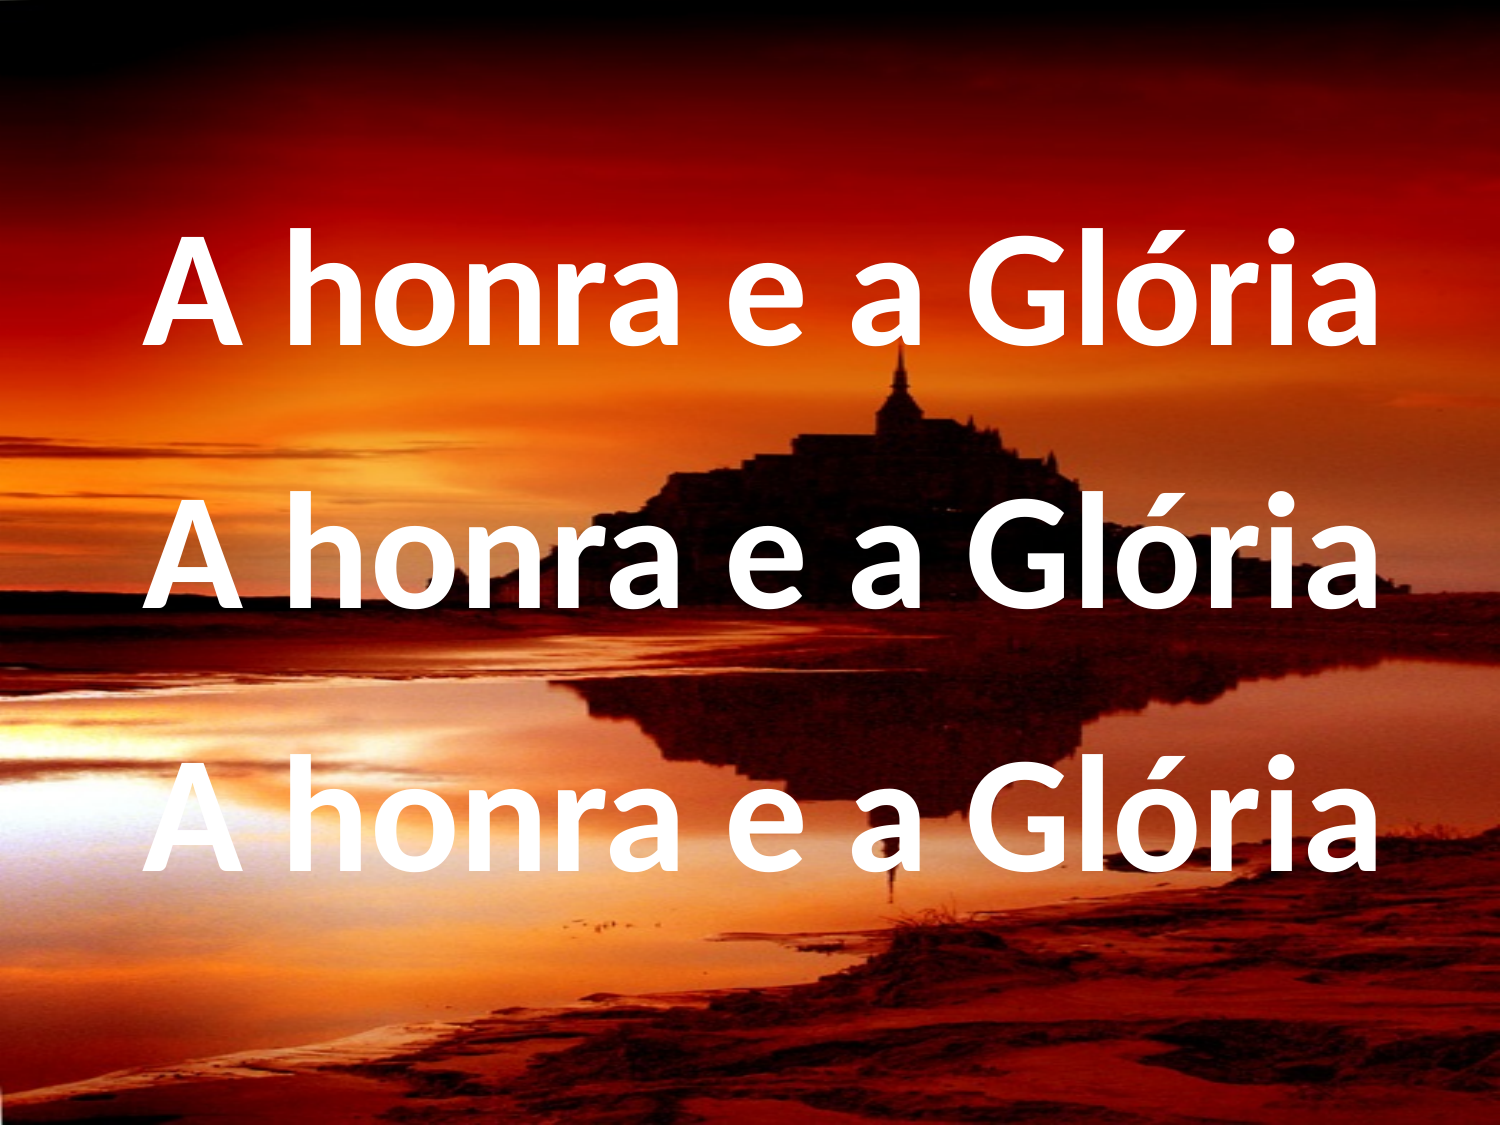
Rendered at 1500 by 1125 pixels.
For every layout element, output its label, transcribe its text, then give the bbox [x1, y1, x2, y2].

text_box A honra e a Glória A honra e a Glória A honra e a Glória [76, 193, 1452, 915]
picture [0, 0, 1500, 1125]
